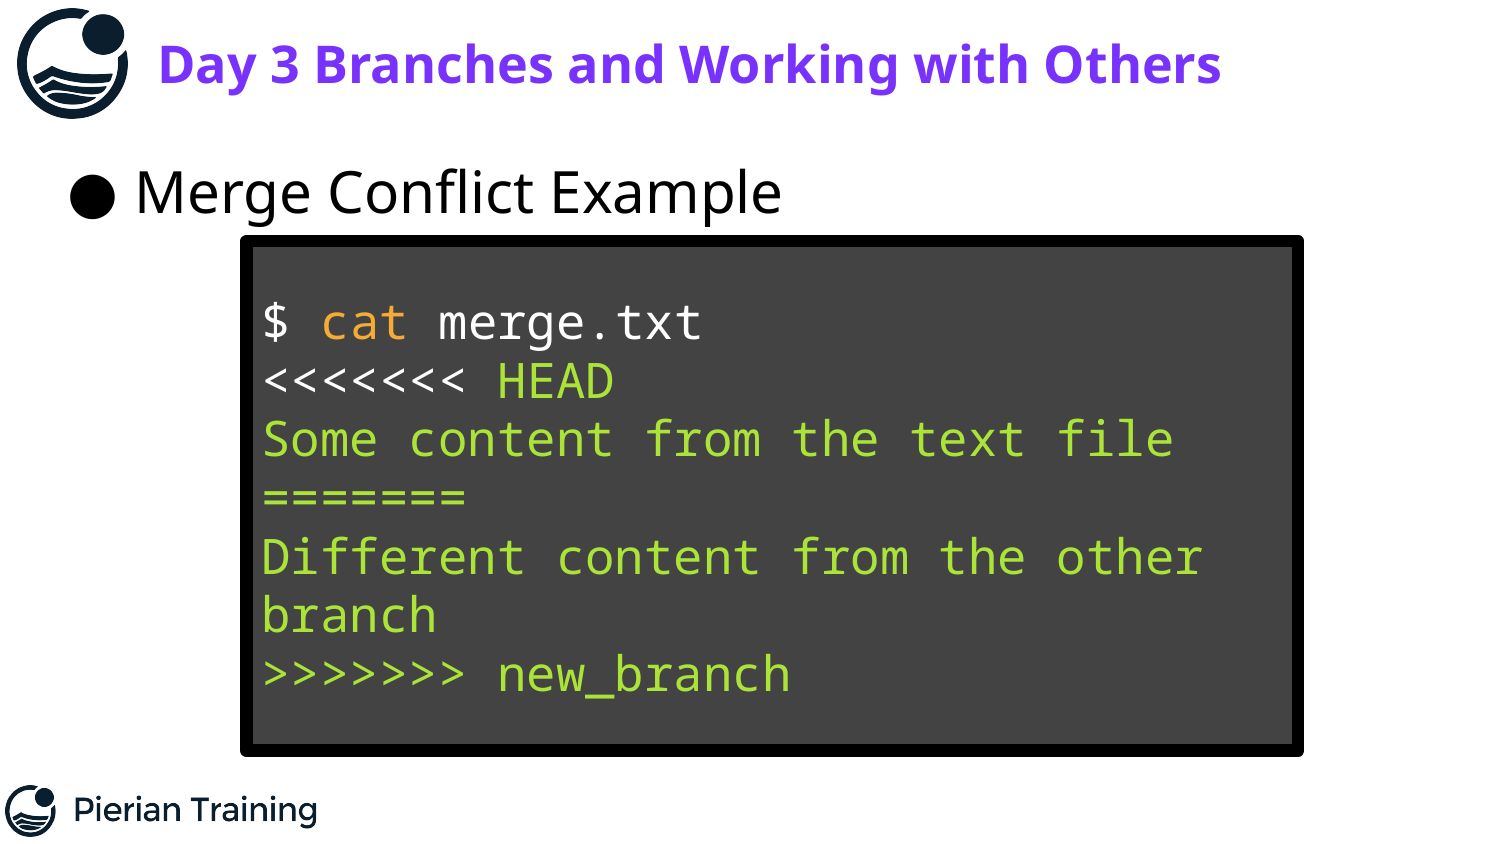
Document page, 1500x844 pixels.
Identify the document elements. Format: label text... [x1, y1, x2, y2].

picture [16, 8, 128, 120]
text_box Day 3 Branches and Working with Others [142, 16, 1403, 110]
text_box Merge Conflict Example [44, 140, 1432, 241]
text_box $ cat merge.txt <<<<<<< HEAD Some content from the text file ======= Different content from the other branch >>>>>>> new_branch [246, 241, 1299, 751]
picture [4, 785, 318, 837]
